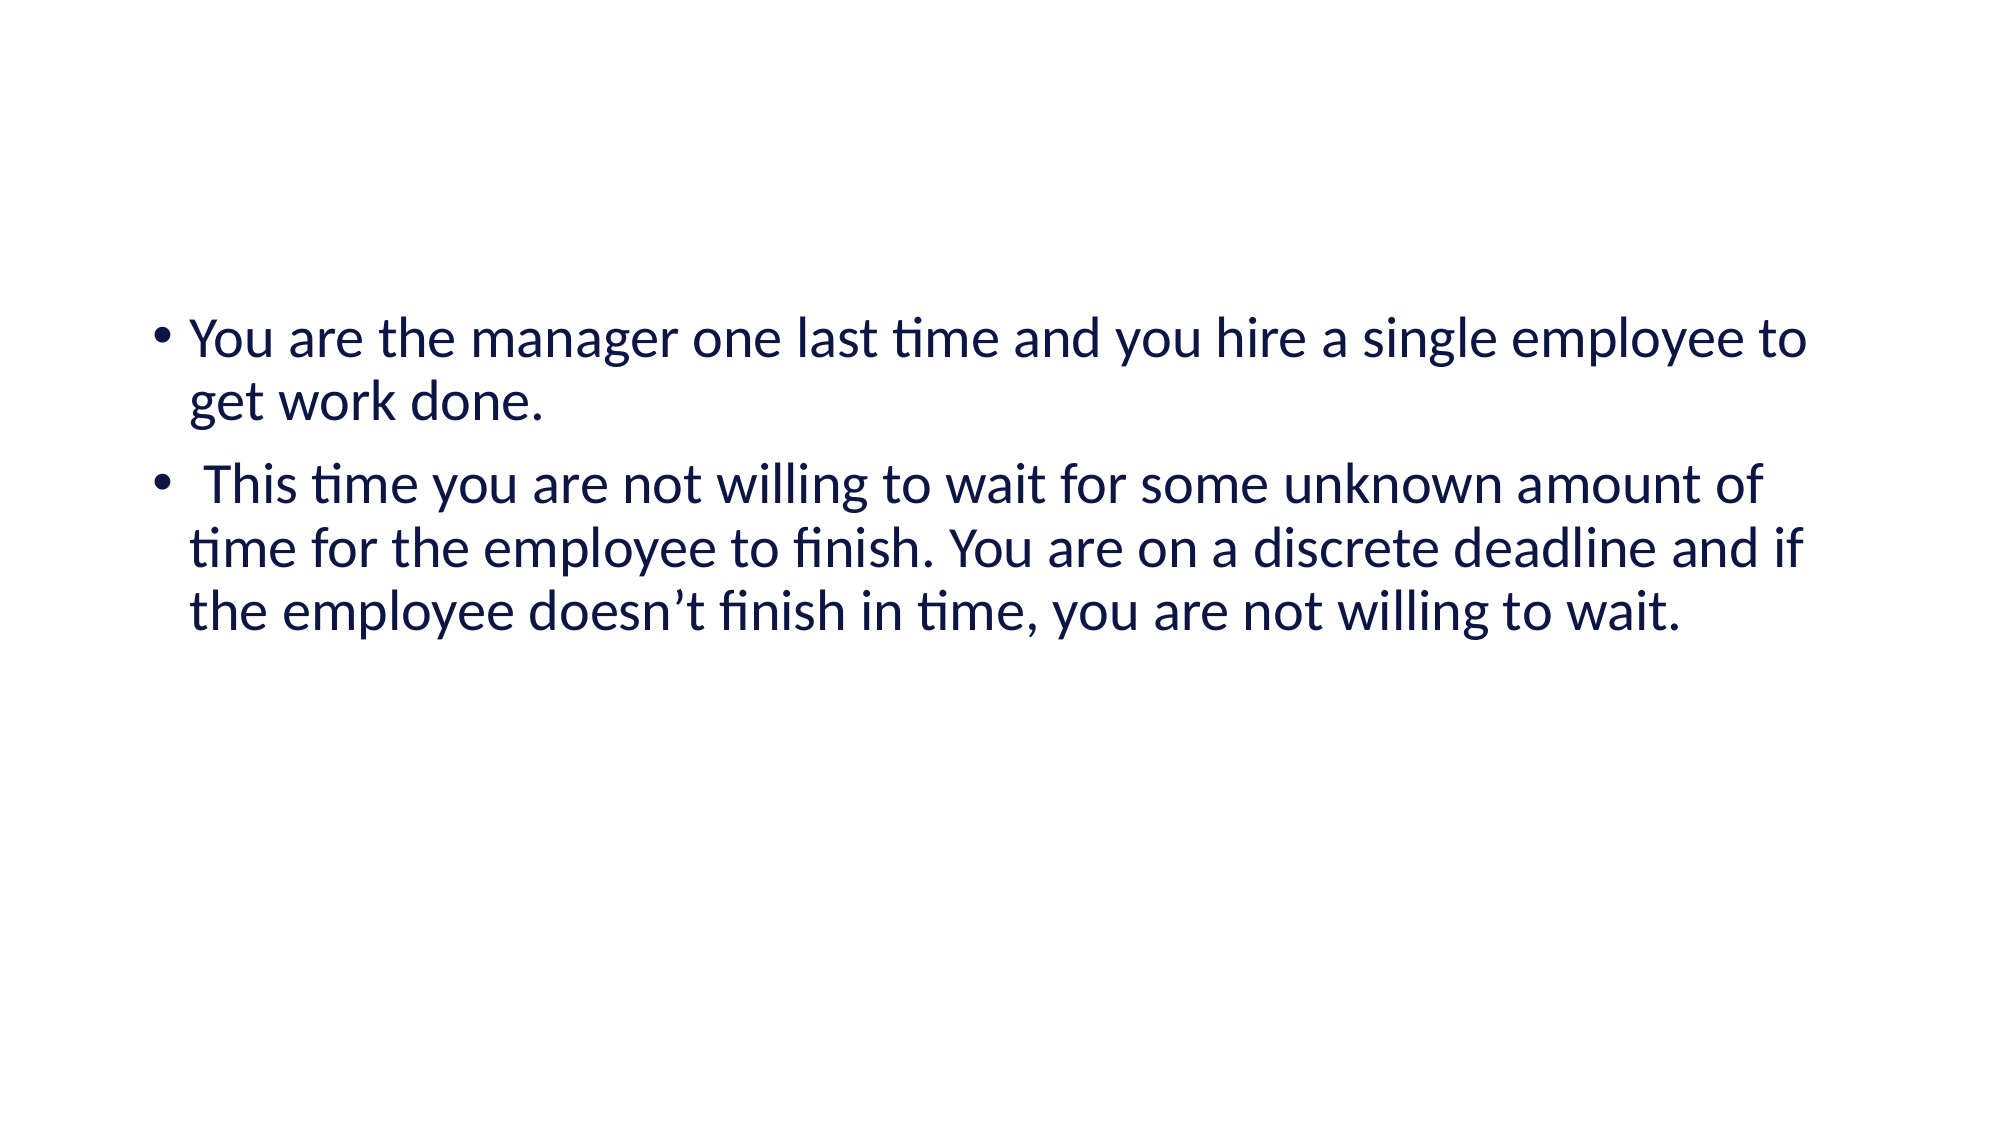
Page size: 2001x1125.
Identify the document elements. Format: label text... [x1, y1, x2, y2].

list You are the manager one last time and you hire a single employee to get work done. This time you are not willing to wait for some unknown amount of time for the employee to finish. You are on a discrete deadline and if the employee doesn’t finish in time, you are not willing to wait. [137, 299, 1863, 1014]
